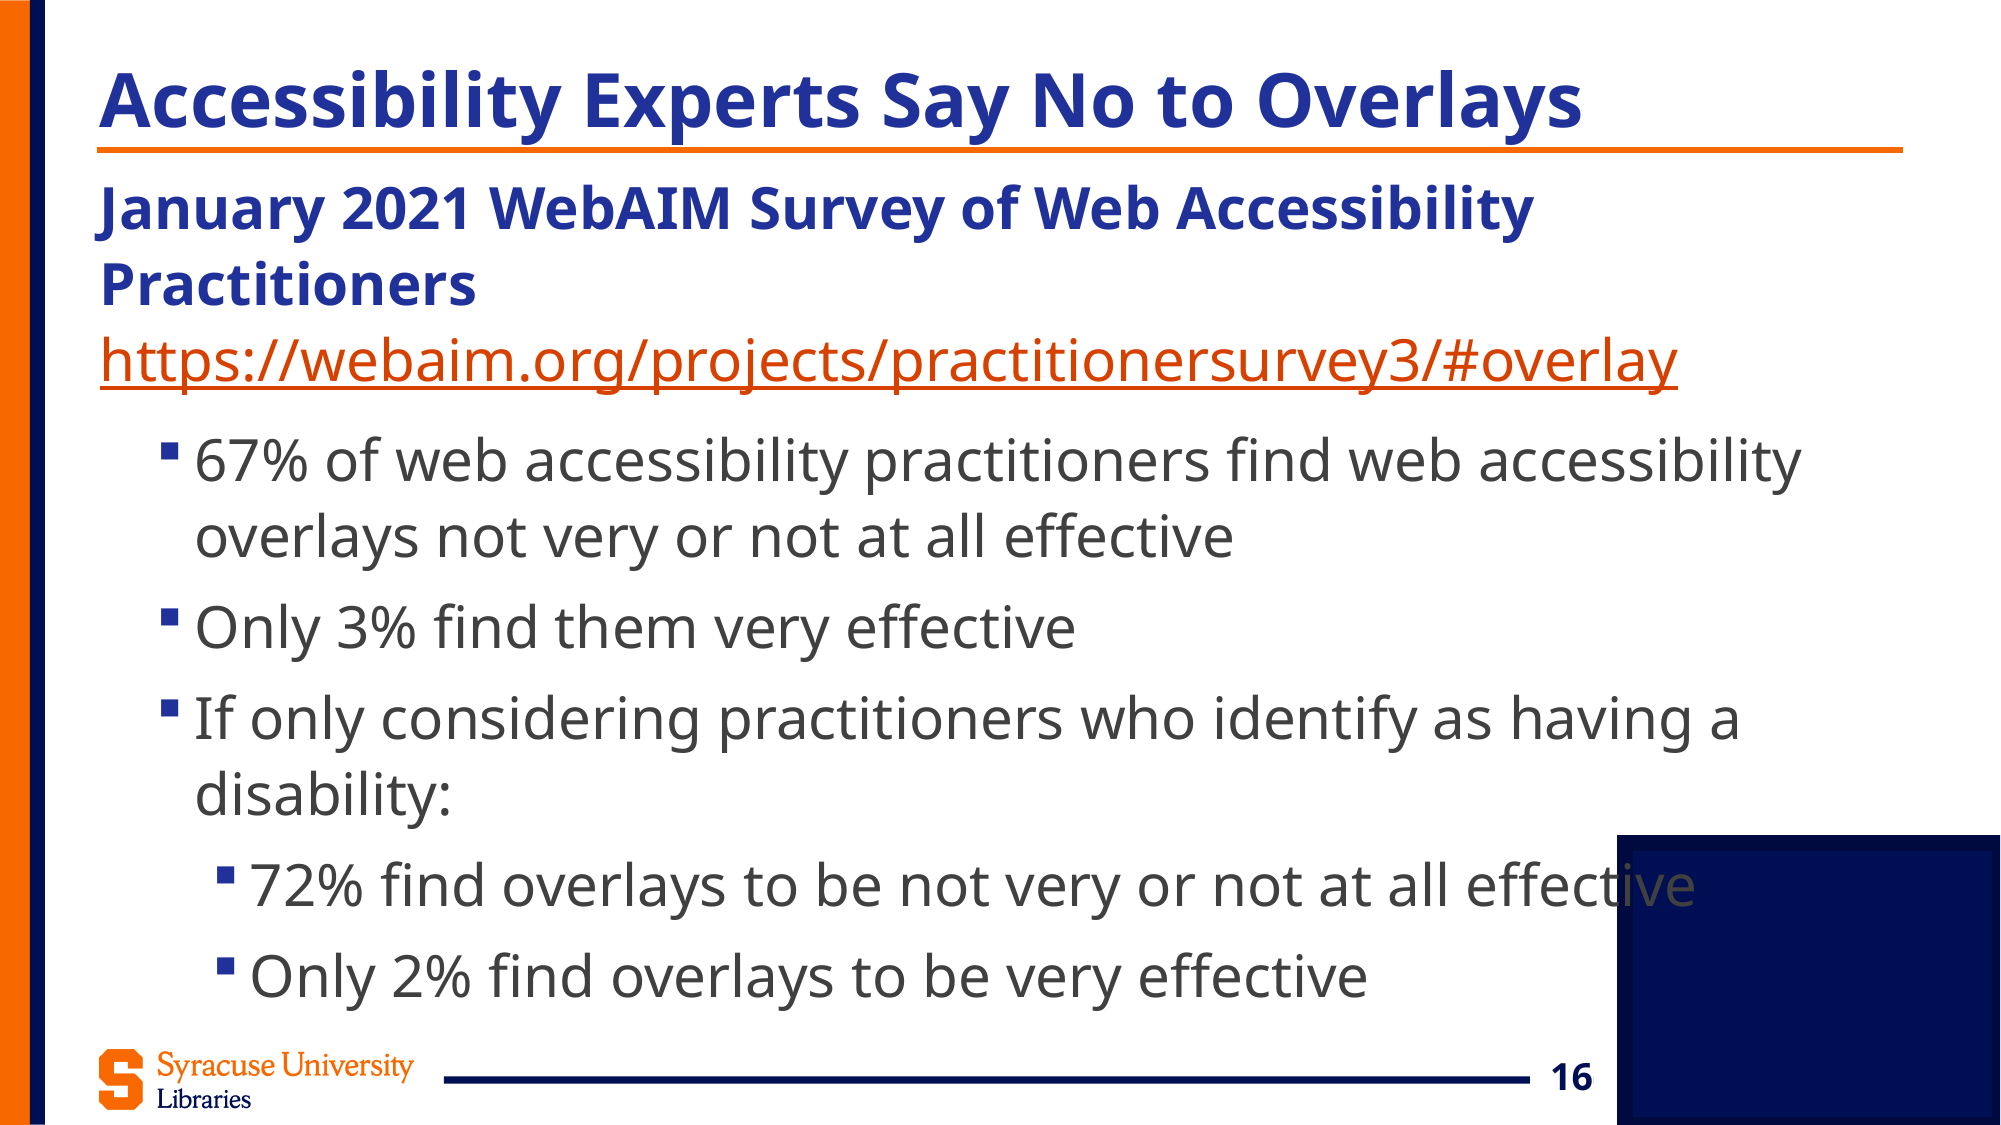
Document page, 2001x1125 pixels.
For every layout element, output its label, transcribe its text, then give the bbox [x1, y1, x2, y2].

list January 2021 WebAIM Survey of Web Accessibility Practitioners https://webaim.org/projects/practitionersurvey3/#overlay 67% of web accessibility practitioners find web accessibility overlays not very or not at all effective Only 3% find them very effective If only considering practitioners who identify as having a disability: 72% find overlays to be not very or not at all effective Only 2% find overlays to be very effective [99, 157, 1900, 938]
slide_number 16 [1530, 1045, 1594, 1107]
title Accessibility Experts Say No to Overlays [99, 45, 1900, 150]
picture [99, 1049, 414, 1110]
